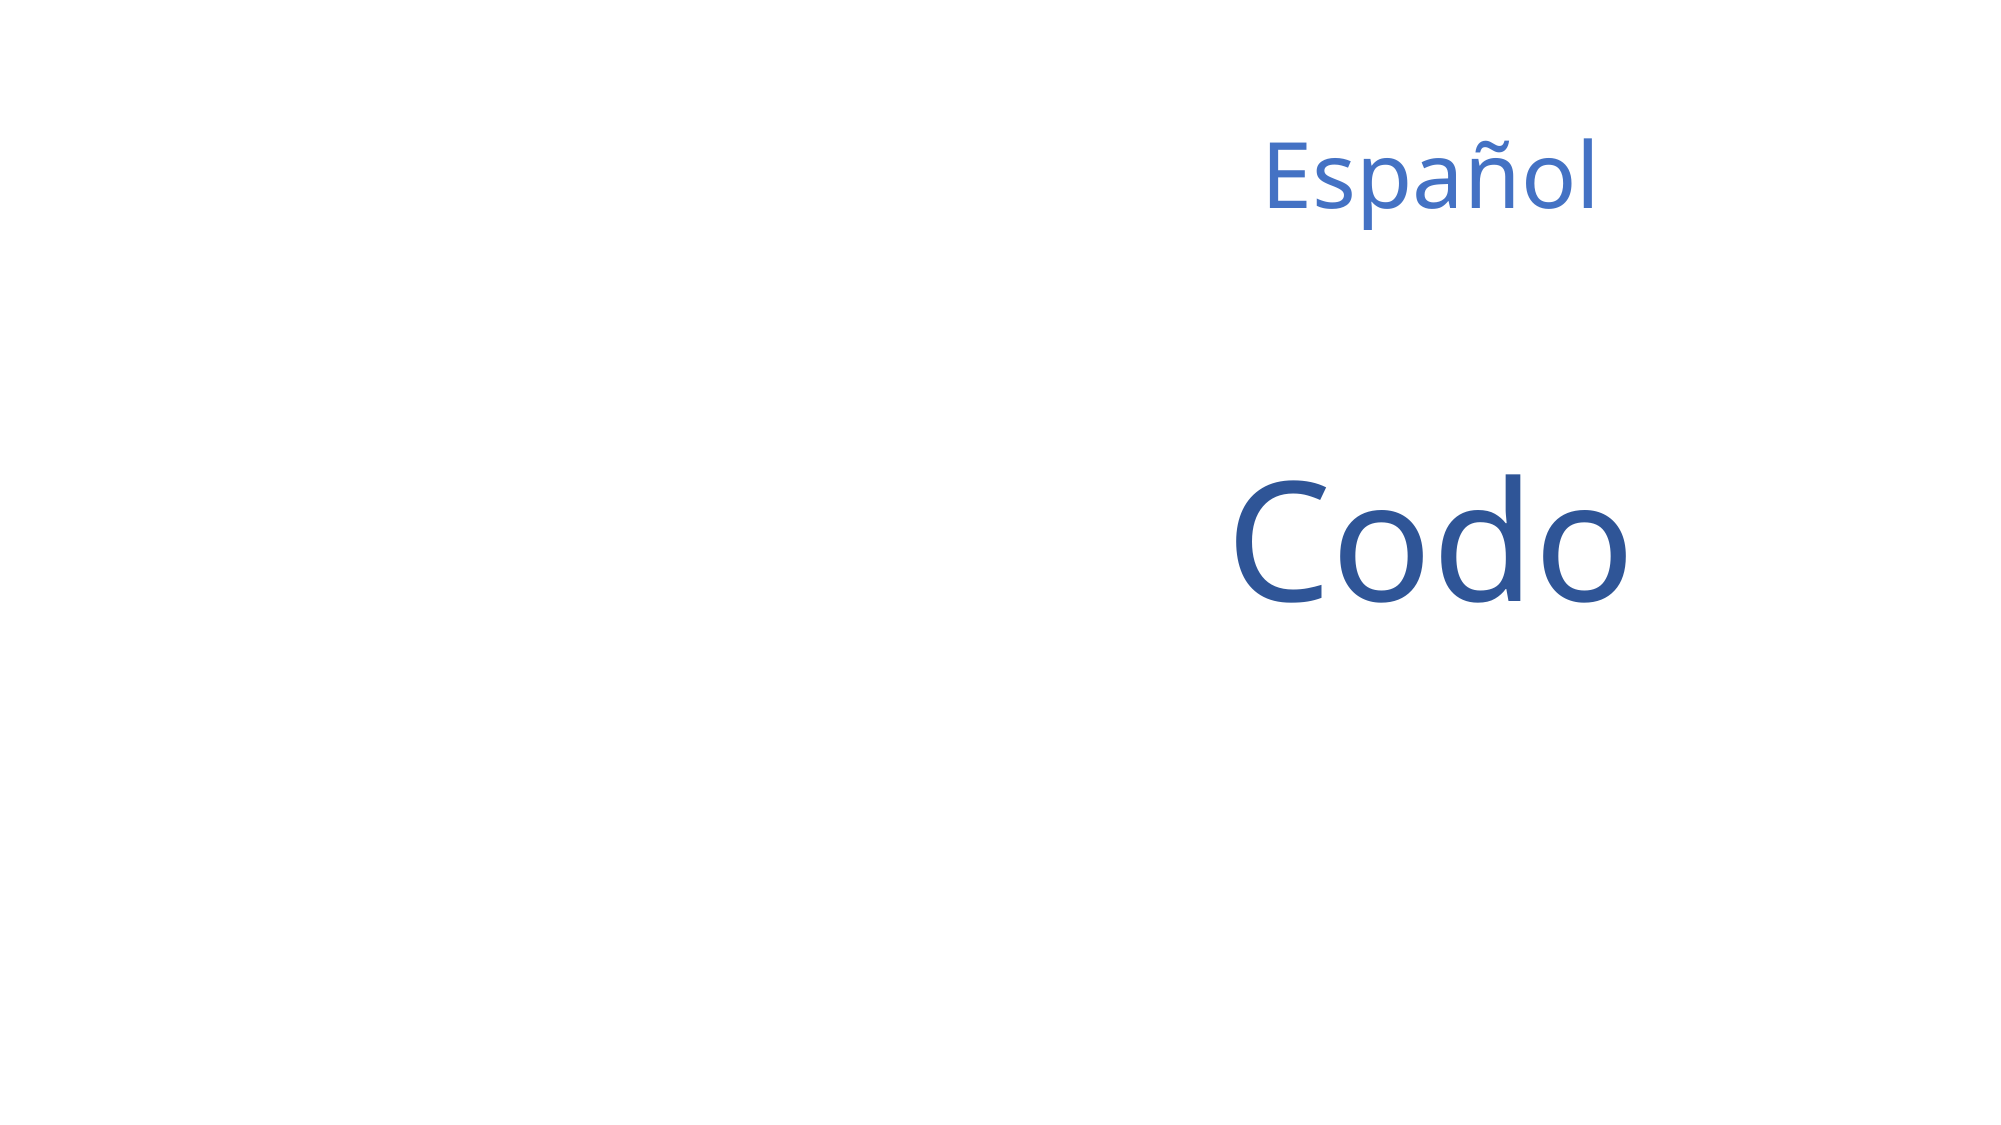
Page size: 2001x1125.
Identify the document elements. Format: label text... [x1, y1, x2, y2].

text_box Codo [999, 449, 1863, 746]
text_box Español [1196, 70, 1666, 288]
